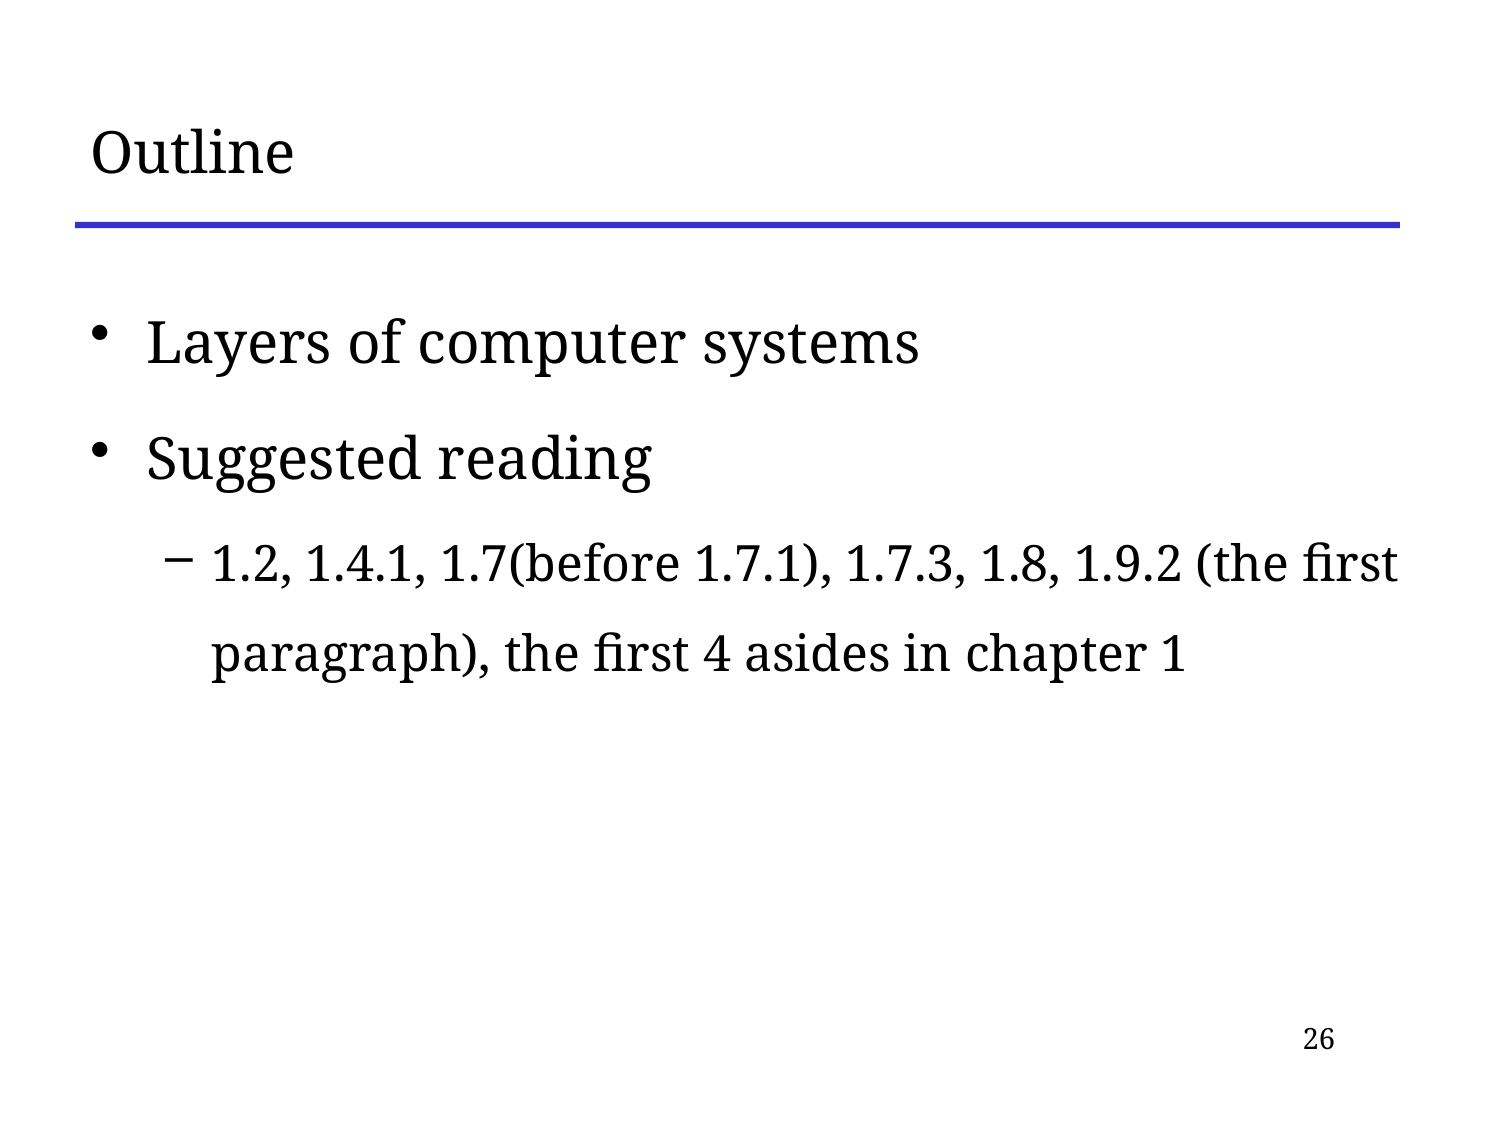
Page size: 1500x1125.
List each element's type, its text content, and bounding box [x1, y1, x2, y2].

slide_number 26 [1137, 1012, 1351, 1088]
title Outline [75, 75, 1400, 225]
list Layers of computer systems Suggested reading 1.2, 1.4.1, 1.7(before 1.7.1), 1.7.3, 1.8, 1.9.2 (the first paragraph), the first 4 asides in chapter 1 [75, 262, 1438, 988]
